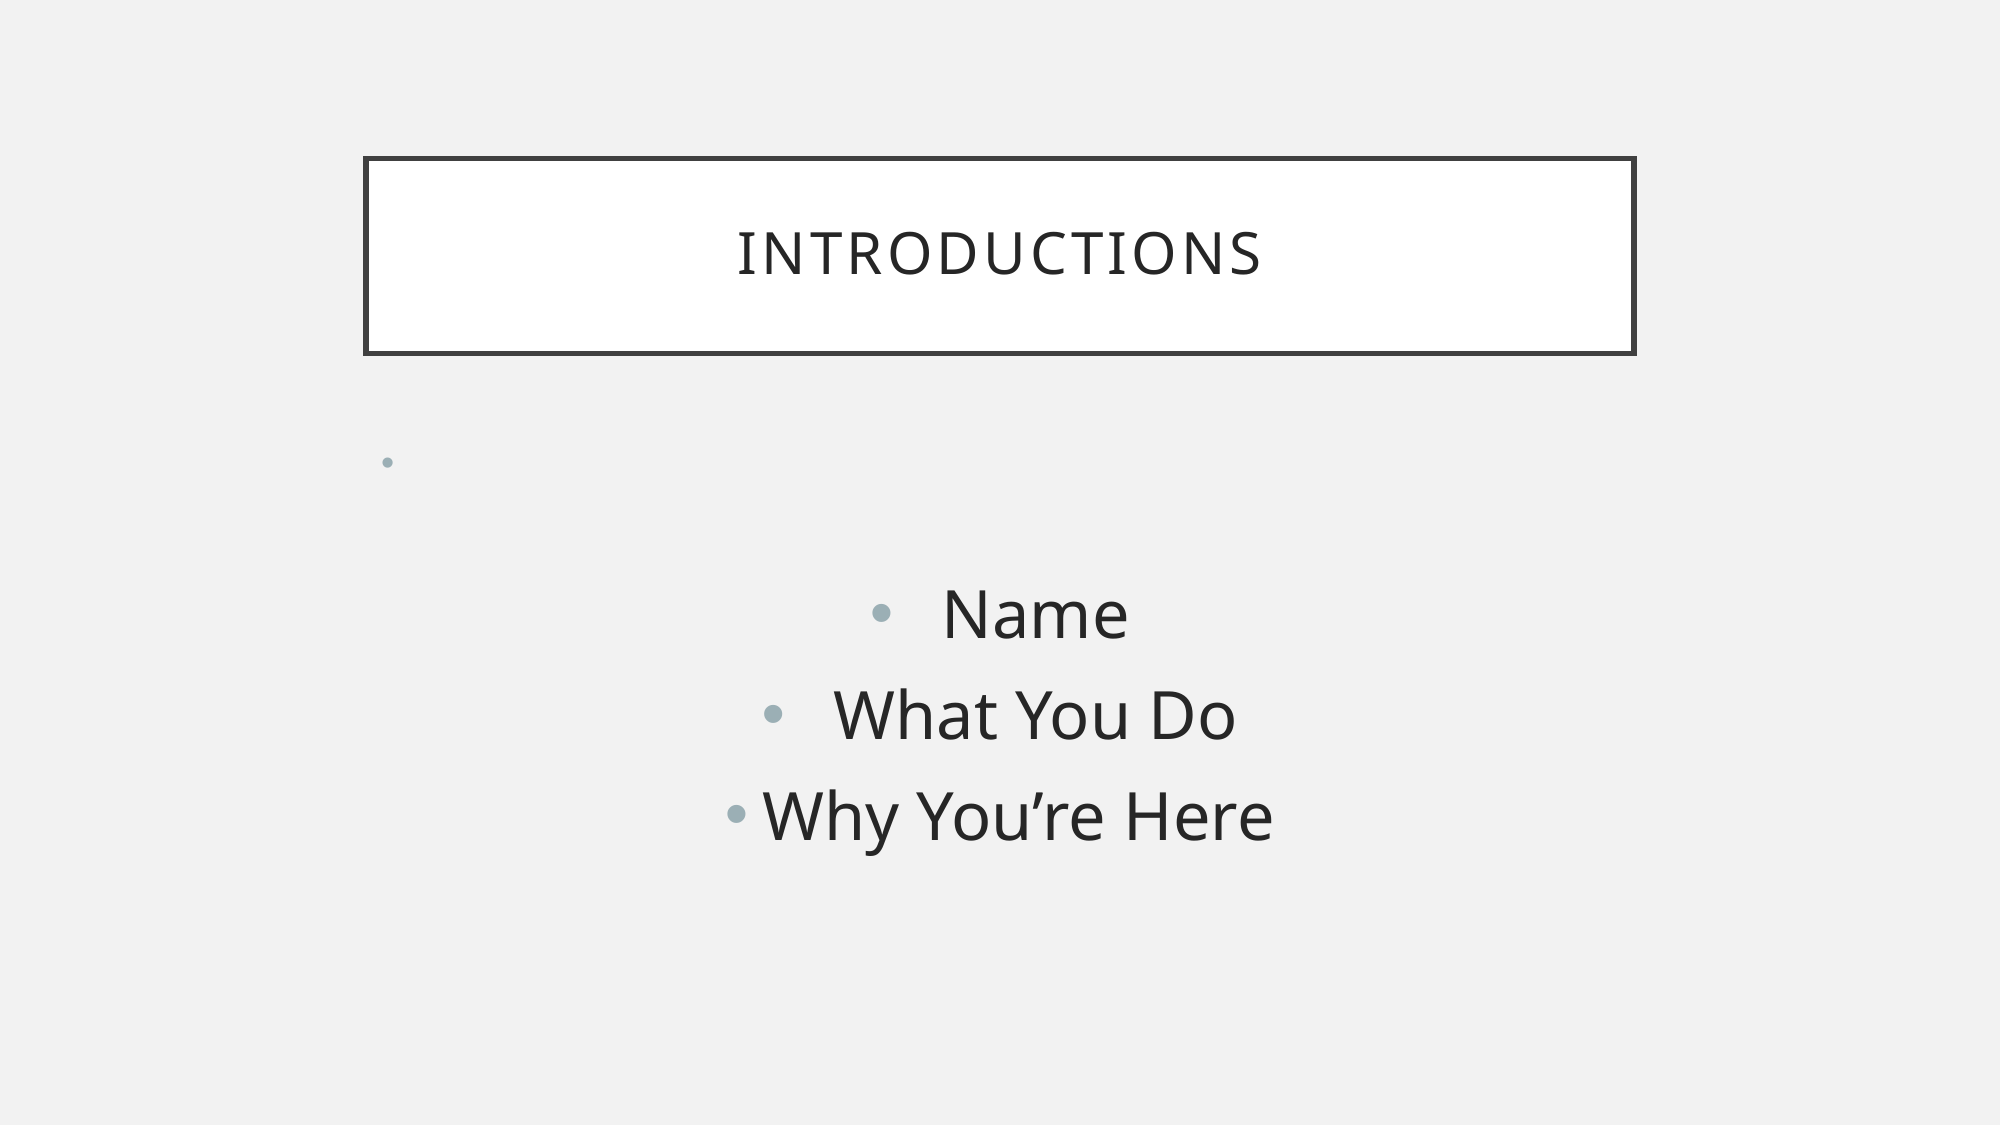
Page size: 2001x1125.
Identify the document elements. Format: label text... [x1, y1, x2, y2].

title Introductions [363, 156, 1637, 356]
list Name What You Do Why You’re Here [366, 432, 1634, 942]
